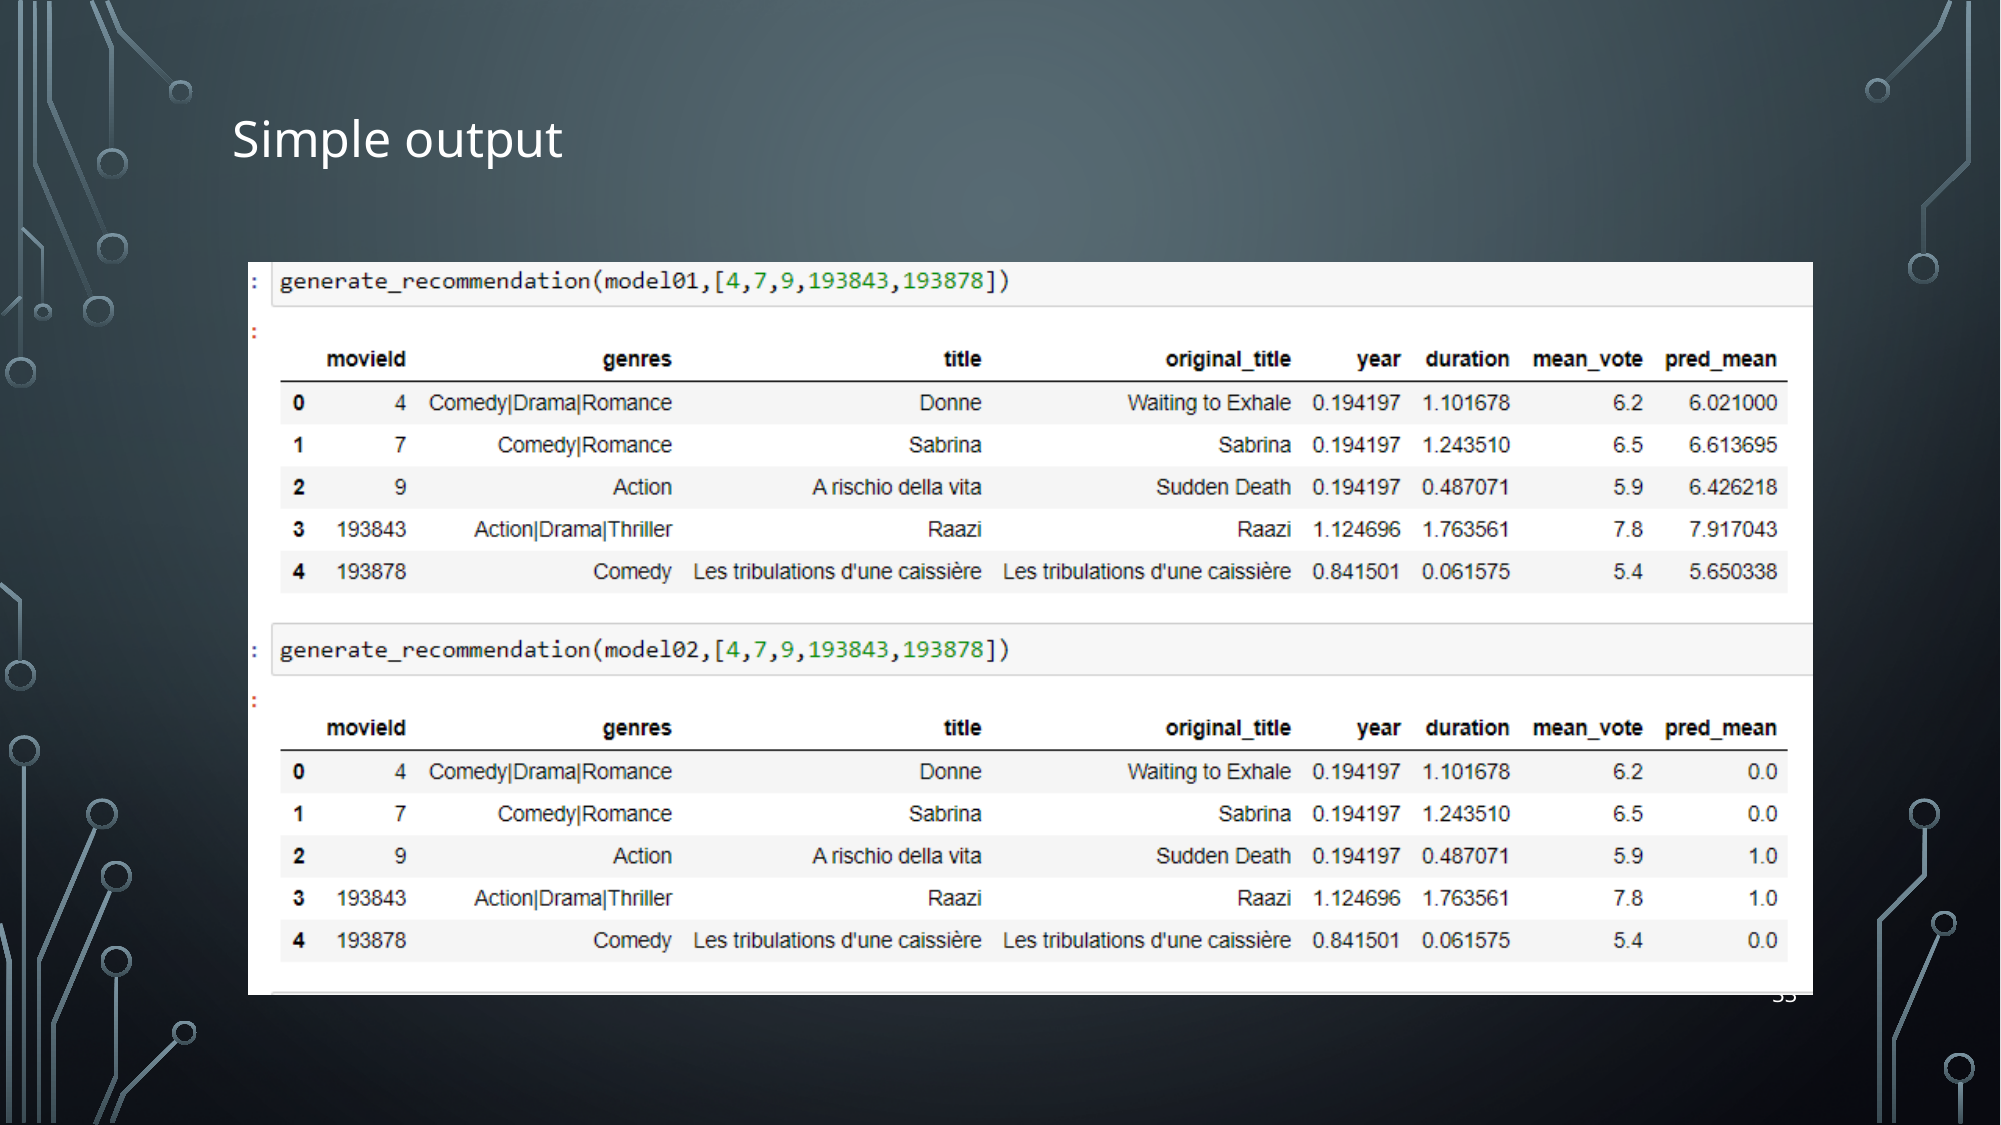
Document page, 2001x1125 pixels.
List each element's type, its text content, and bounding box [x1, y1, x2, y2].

list Simple output [217, 88, 1053, 212]
slide_number 33 [1685, 996, 1813, 1025]
picture [247, 261, 1813, 996]
